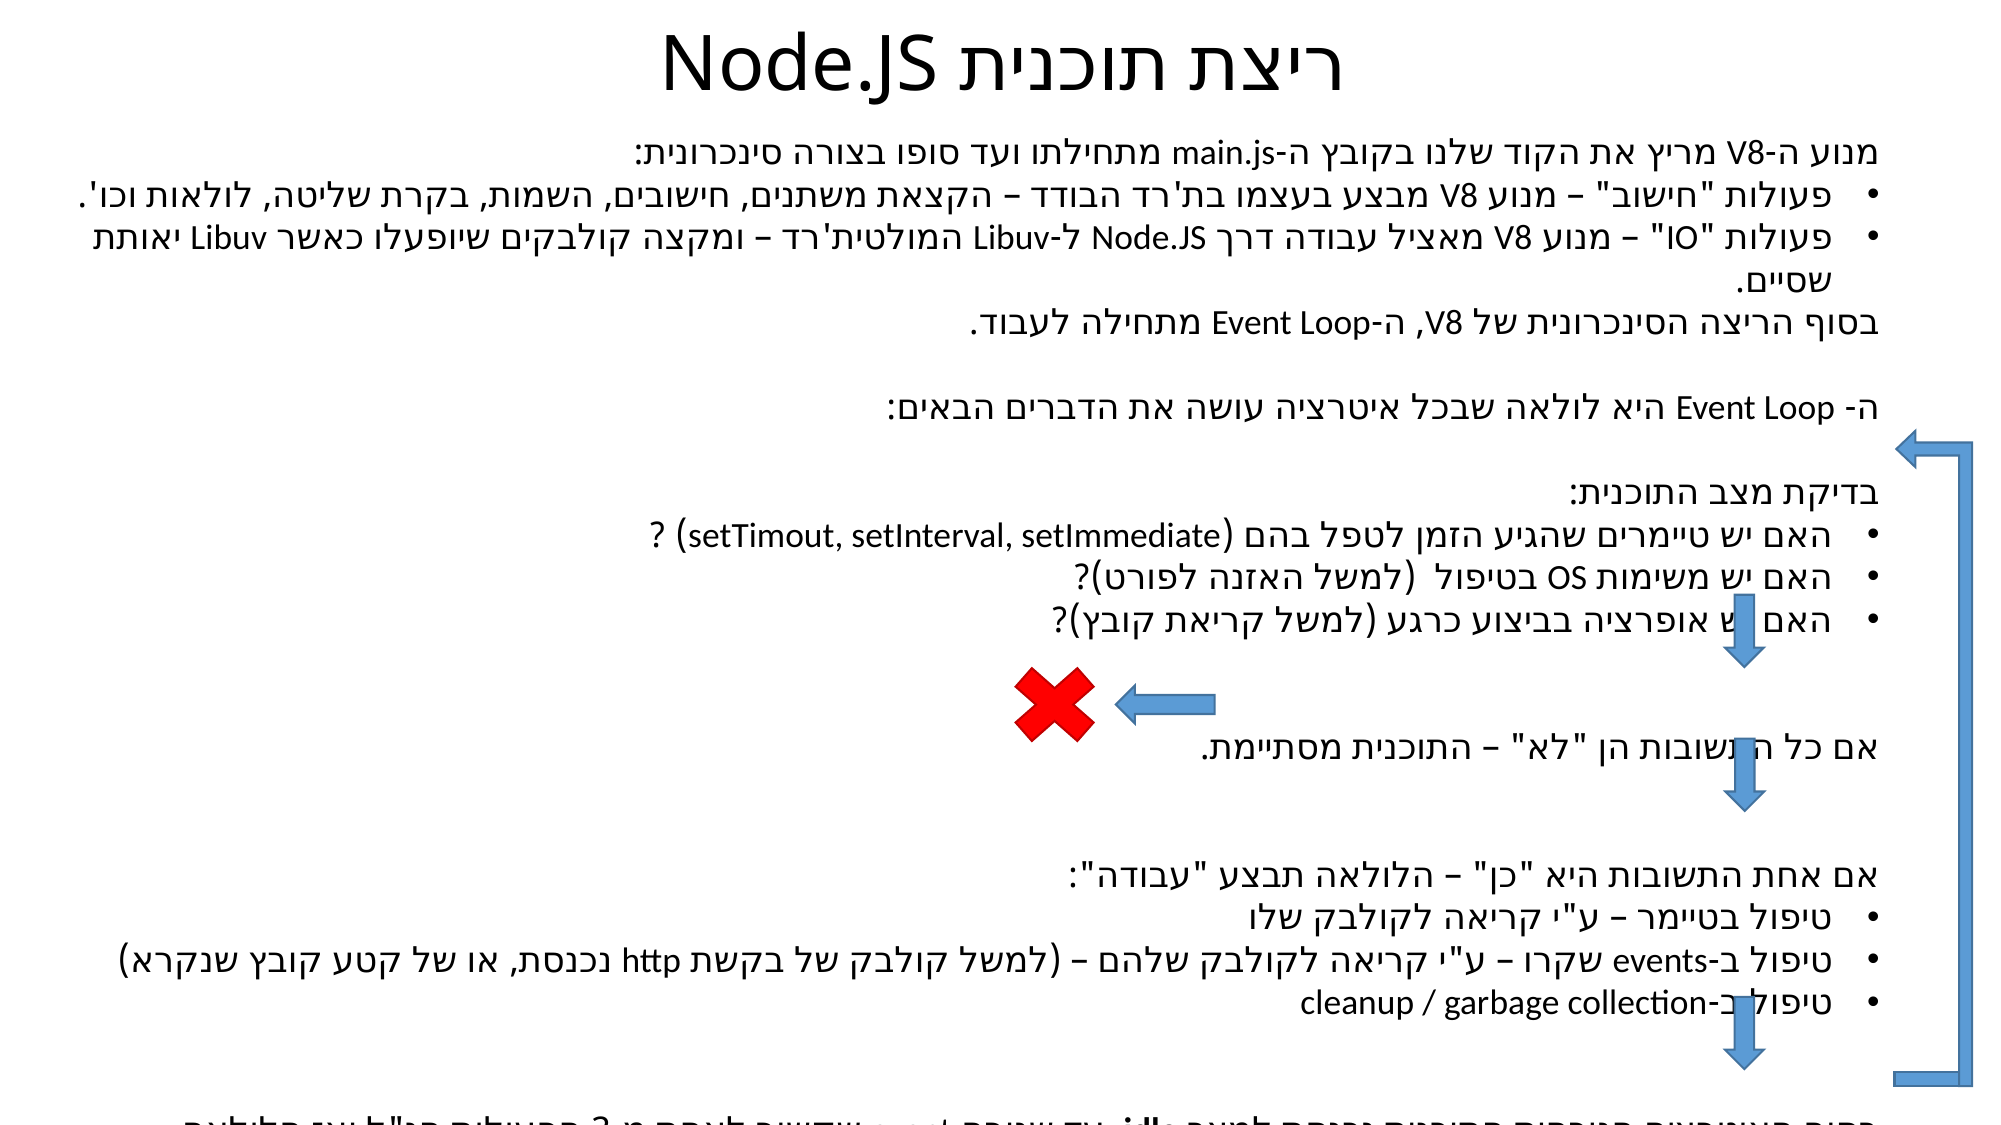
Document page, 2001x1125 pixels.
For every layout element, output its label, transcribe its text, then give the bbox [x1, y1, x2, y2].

text_box [1722, 995, 1767, 1071]
text_box [1893, 1071, 1958, 1087]
text_box [1722, 593, 1767, 669]
title ריצת תוכנית Node.JS [141, 15, 1866, 115]
text_box מנוע ה-V8 מריץ את הקוד שלנו בקובץ ה-main.js מתחילתו ועד סופו בצורה סינכרונית: פעולות "חישוב" – מנוע V8 מבצע בעצמו בת'רד הבודד – הקצאת משתנים, חישובים, השמות, בקרת שליטה, לולאות וכו'. פעולות "IO" – מנוע V8 מאציל עבודה דרך Node.JS ל-Libuv המולטית'רד – ומקצה קולבקים שיופעלו כאשר Libuv יאותת שסיים. בסוף הריצה הסינכרונית של V8, ה-Event Loop מתחילה לעבוד. ה- Event Loop היא לולאה שבכל איטרציה עושה את הדברים הבאים: בדיקת מצב התוכנית: האם יש טיימרים שהגיע הזמן לטפל בהם (setTimout, setInterval, setImmediate) ? האם יש משימות OS בטיפול (למשל האזנה לפורט)? האם יש אופרציה בביצוע כרגע (למשל קריאת קובץ)? אם כל התשובות הן "לא" – התוכנית מסתיימת. אם אחת התשובות היא "כן" – הלולאה תבצע "עבודה": טיפול בטיימר – ע"י קריאה לקולבק שלו טיפול ב-events שקרו – ע"י קריאה לקולבק שלהם – (למשל קולבק של בקשת http נכנסת, או של קטע קובץ שנקרא) טיפול ב-cleanup / garbage collection בסוף האיטרציה הנוכחית התוכנית נכנסת למצב idle, עד שנורה event שקשור לאחת מ-3 הפעולות הנ"ל ואז הלולאה מתחילה שוב [48, 121, 1895, 1125]
text_box [1014, 666, 1096, 743]
text_box [1894, 428, 1974, 1088]
text_box [1722, 737, 1767, 813]
text_box [1114, 683, 1216, 726]
